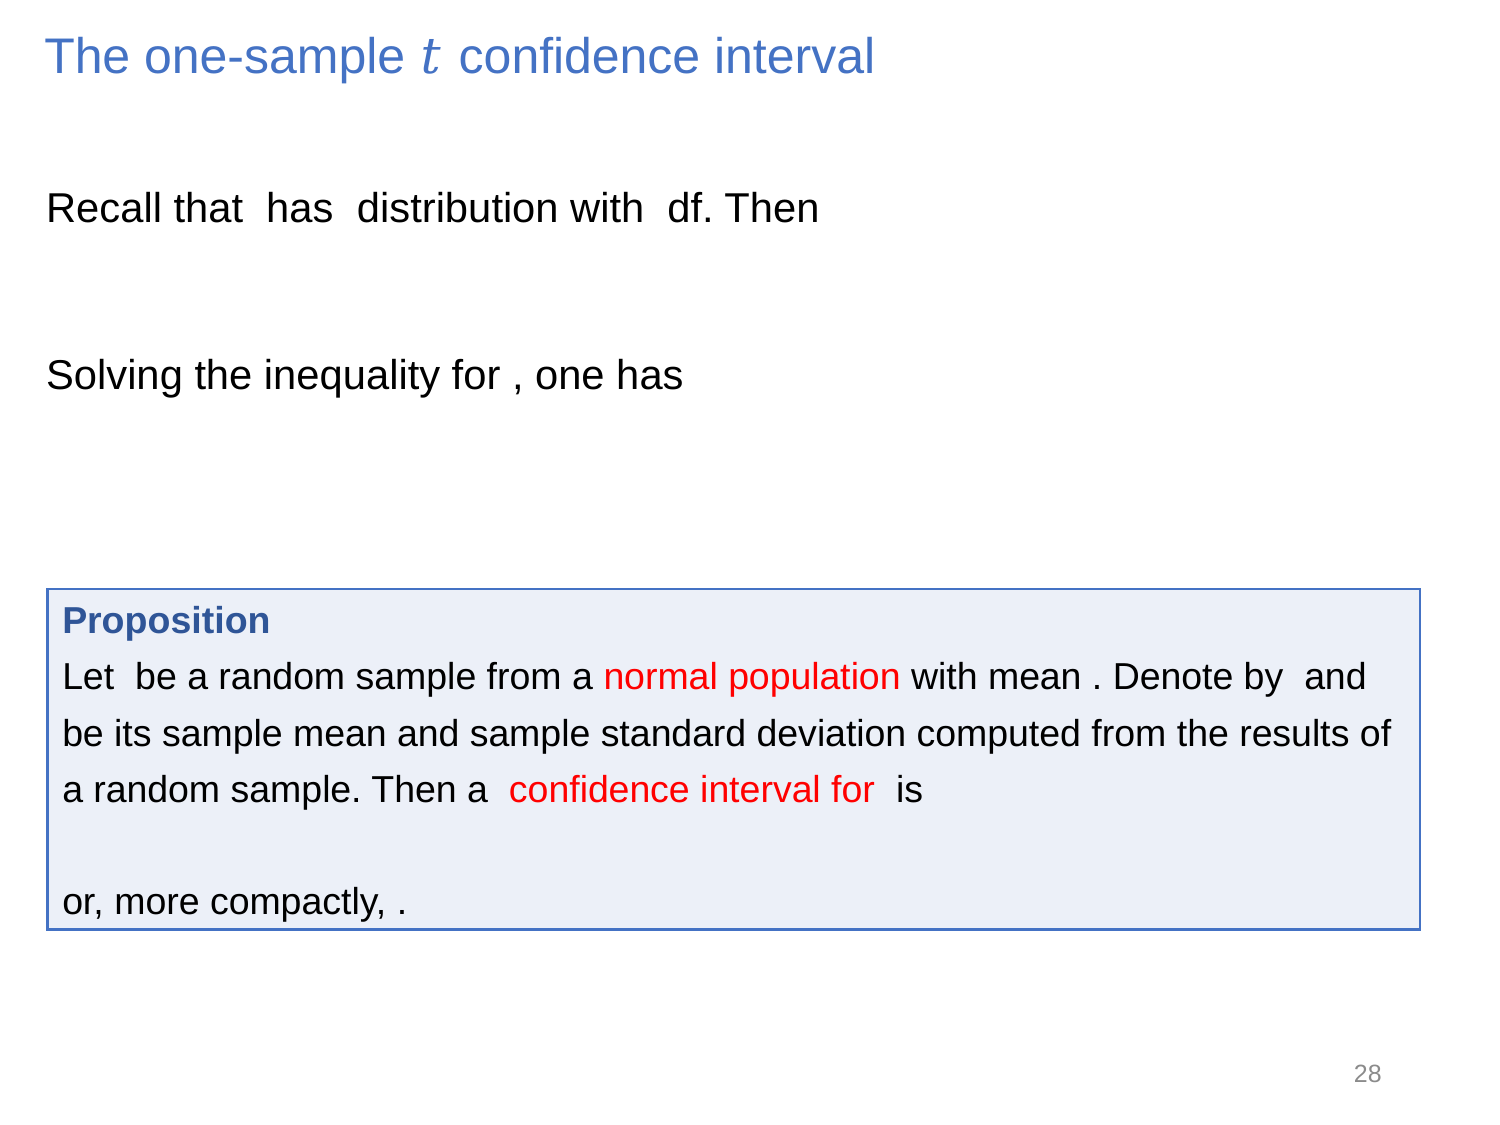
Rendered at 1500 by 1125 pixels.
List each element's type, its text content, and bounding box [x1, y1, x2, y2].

title The one-sample 𝑡 confidence interval [29, 3, 1471, 113]
slide_number 28 [1059, 1042, 1397, 1103]
